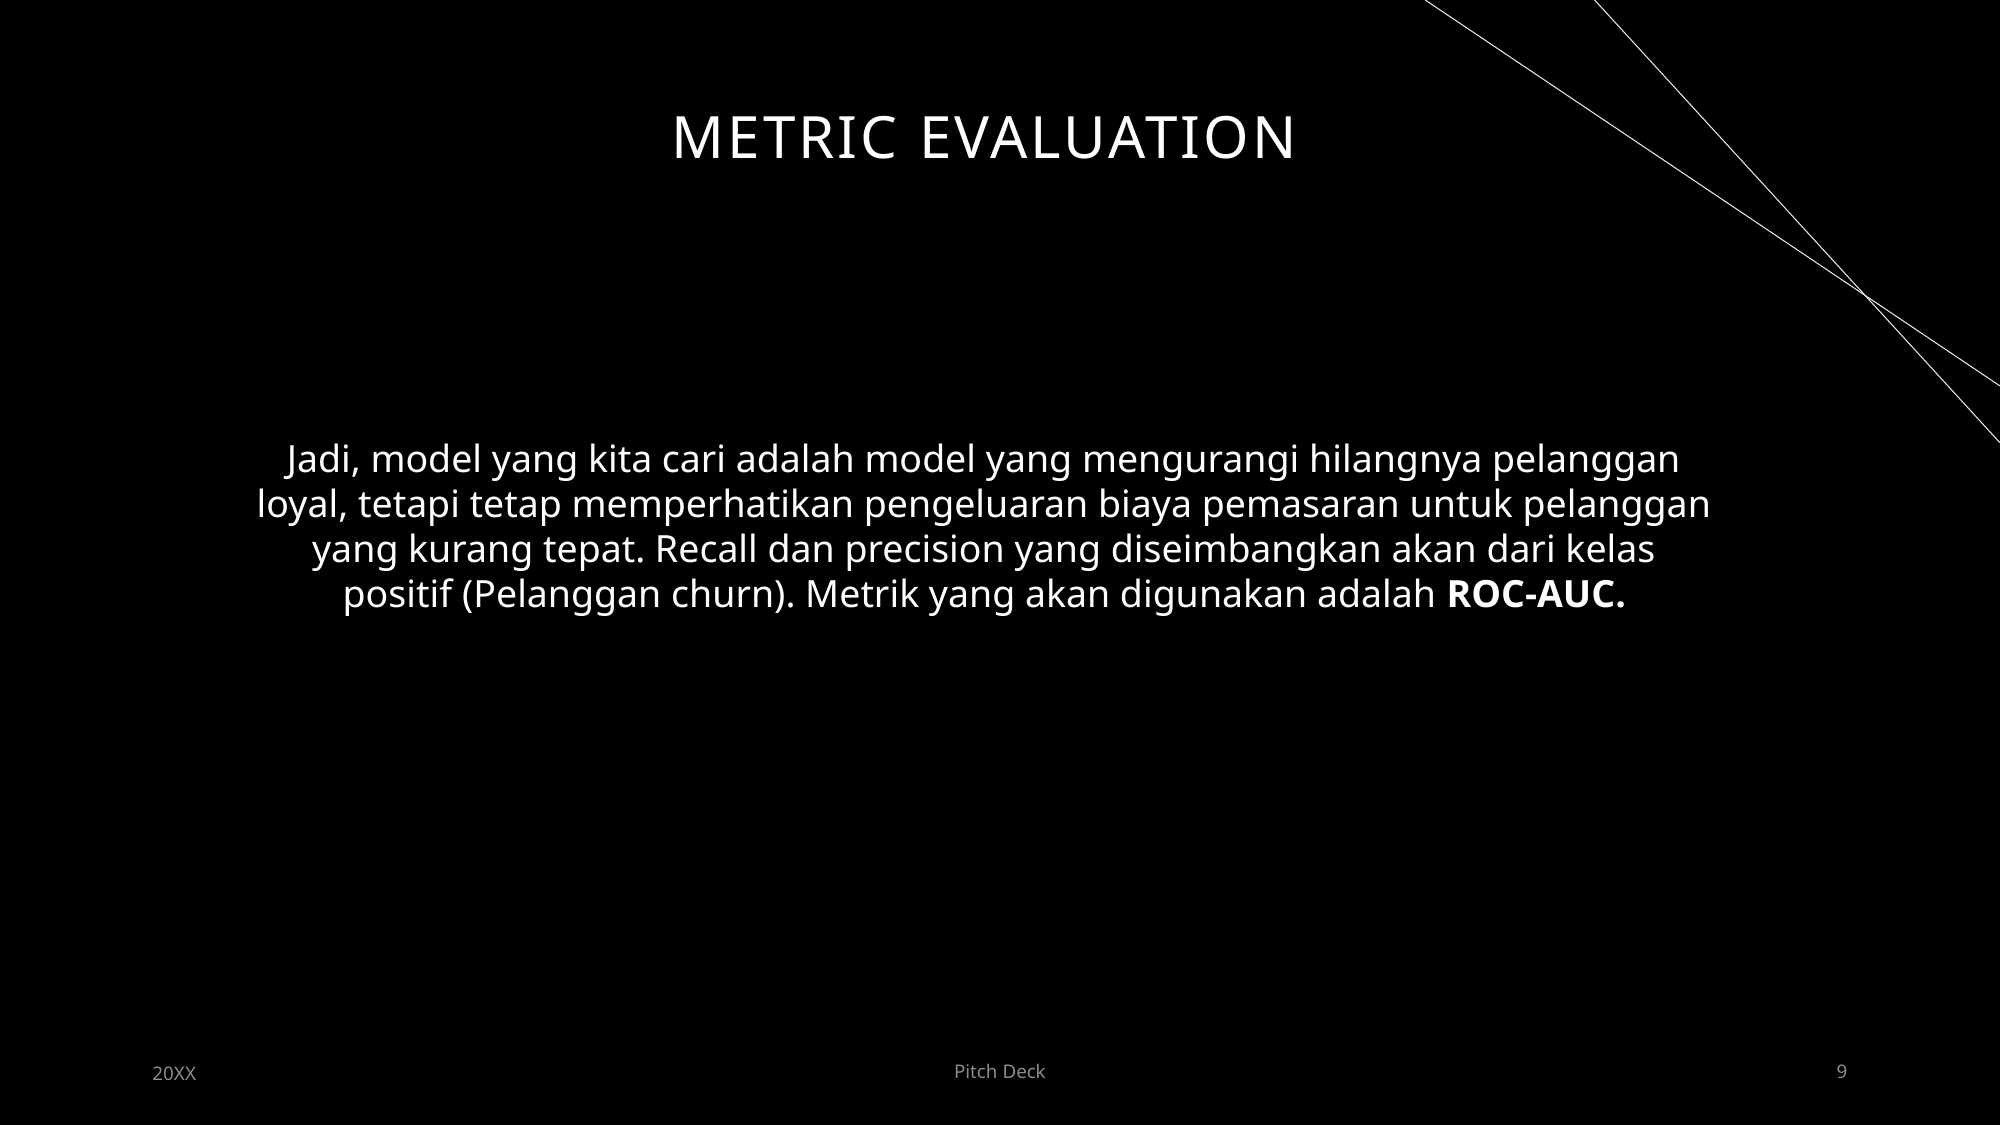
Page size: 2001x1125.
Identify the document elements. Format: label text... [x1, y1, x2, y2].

slide_number 9 [1412, 1042, 1863, 1103]
footer Pitch Deck [662, 1042, 1338, 1103]
slide_number 20XX [137, 1042, 588, 1103]
title Metric Evaluation [293, 30, 1676, 248]
text_box Jadi, model yang kita cari adalah model yang mengurangi hilangnya pelanggan loyal, tetapi tetap memperhatikan pengeluaran biaya pemasaran untuk pelanggan yang kurang tepat. Recall dan precision yang diseimbangkan akan dari kelas positif (Pelanggan churn). Metrik yang akan digunakan adalah ROC-AUC. [239, 427, 1729, 646]
